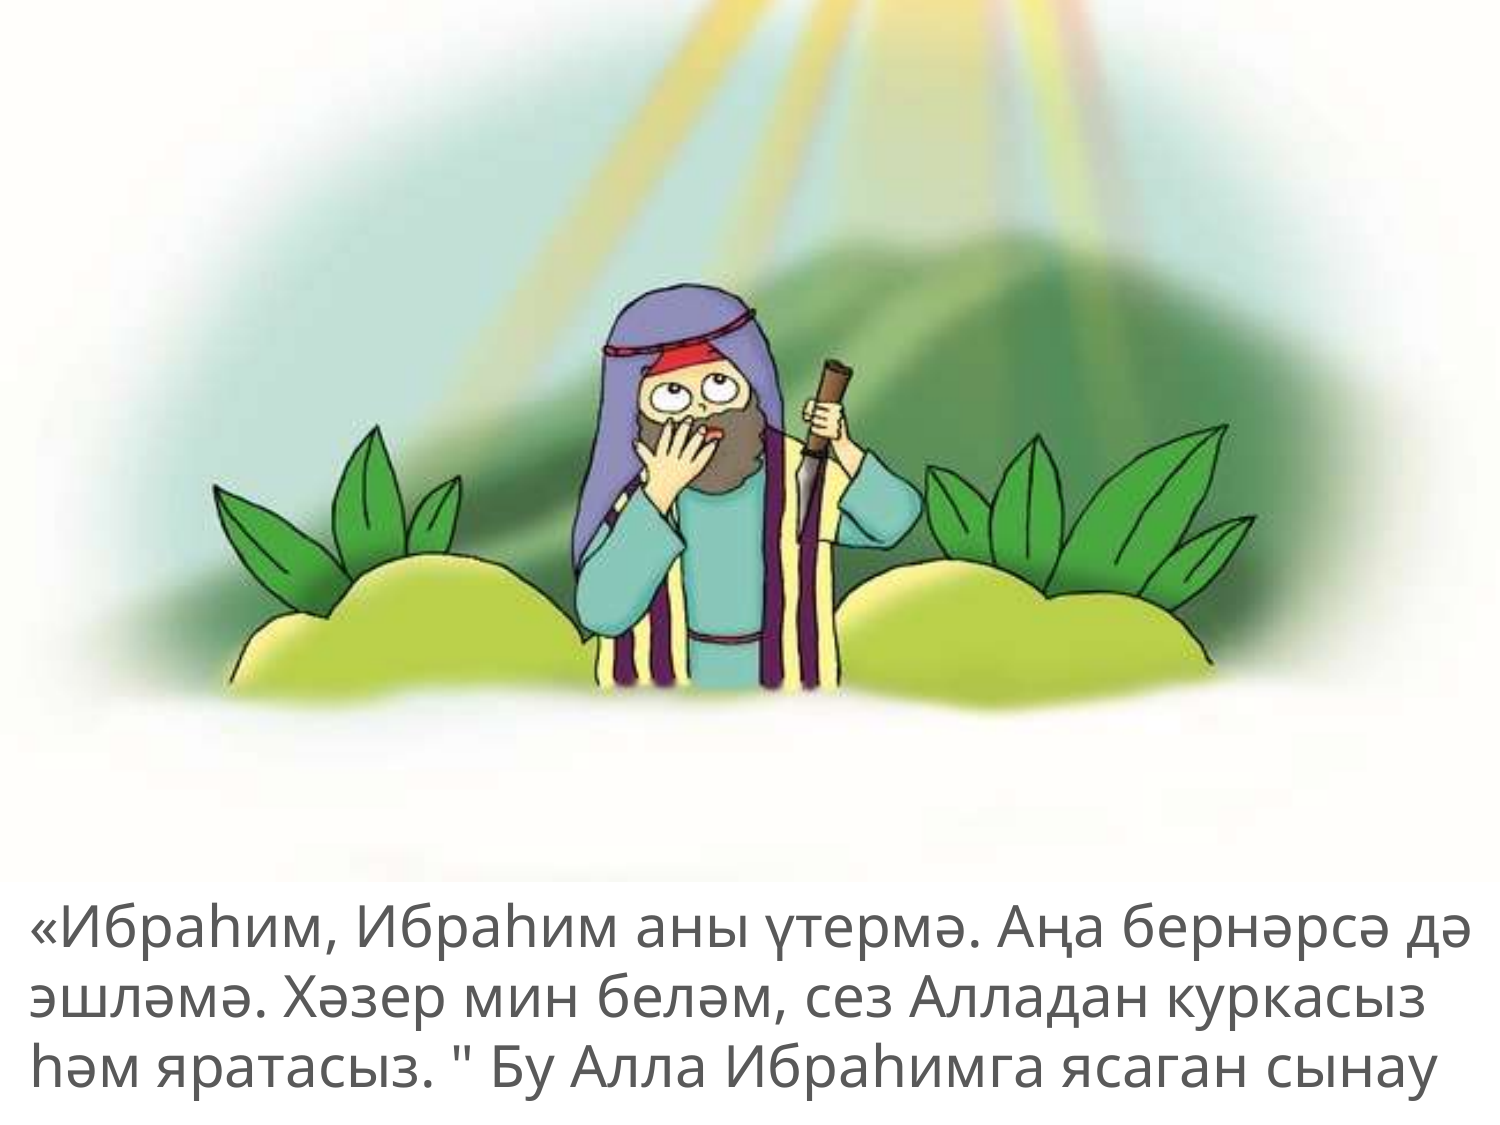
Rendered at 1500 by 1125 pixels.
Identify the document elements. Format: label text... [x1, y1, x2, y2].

text_box «Ибраһим, Ибраһим аны үтермә. Аңа бернәрсә дә эшләмә. Хәзер мин беләм, сез Алладан куркасыз һәм яратасыз. " Бу Алла Ибраһимга ясаган сынау иде. [14, 889, 1500, 1125]
picture [0, 0, 1500, 882]
